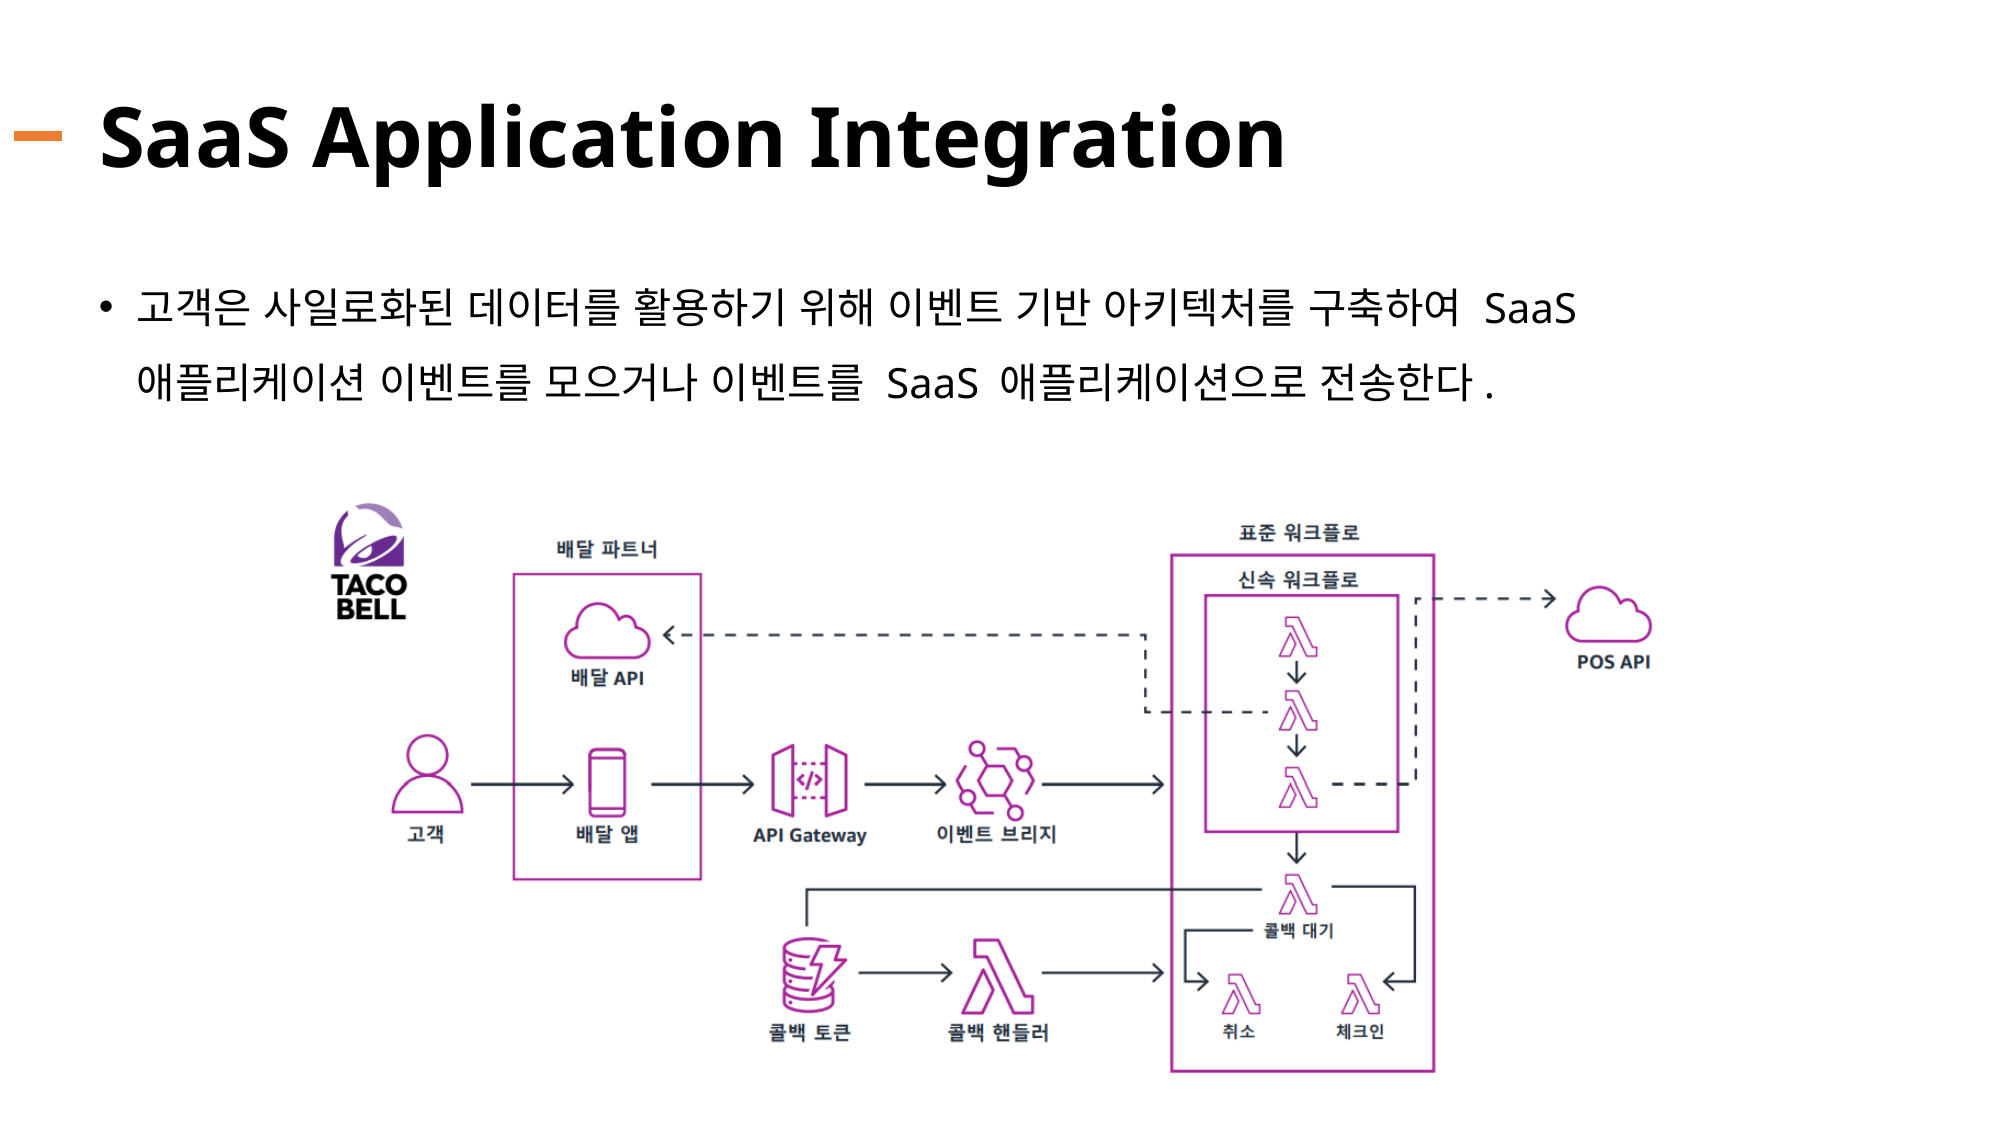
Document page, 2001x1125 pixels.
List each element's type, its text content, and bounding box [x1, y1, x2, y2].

title SaaS Application Integration [84, 31, 1810, 249]
picture [323, 446, 1677, 1083]
text_box [14, 131, 62, 141]
list 고객은 사일로화된 데이터를 활용하기 위해 이벤트 기반 아키텍처를 구축하여 SaaS 애플리케이션 이벤트를 모으거나 이벤트를 SaaS 애플리케이션으로 전송한다. [83, 248, 1809, 963]
